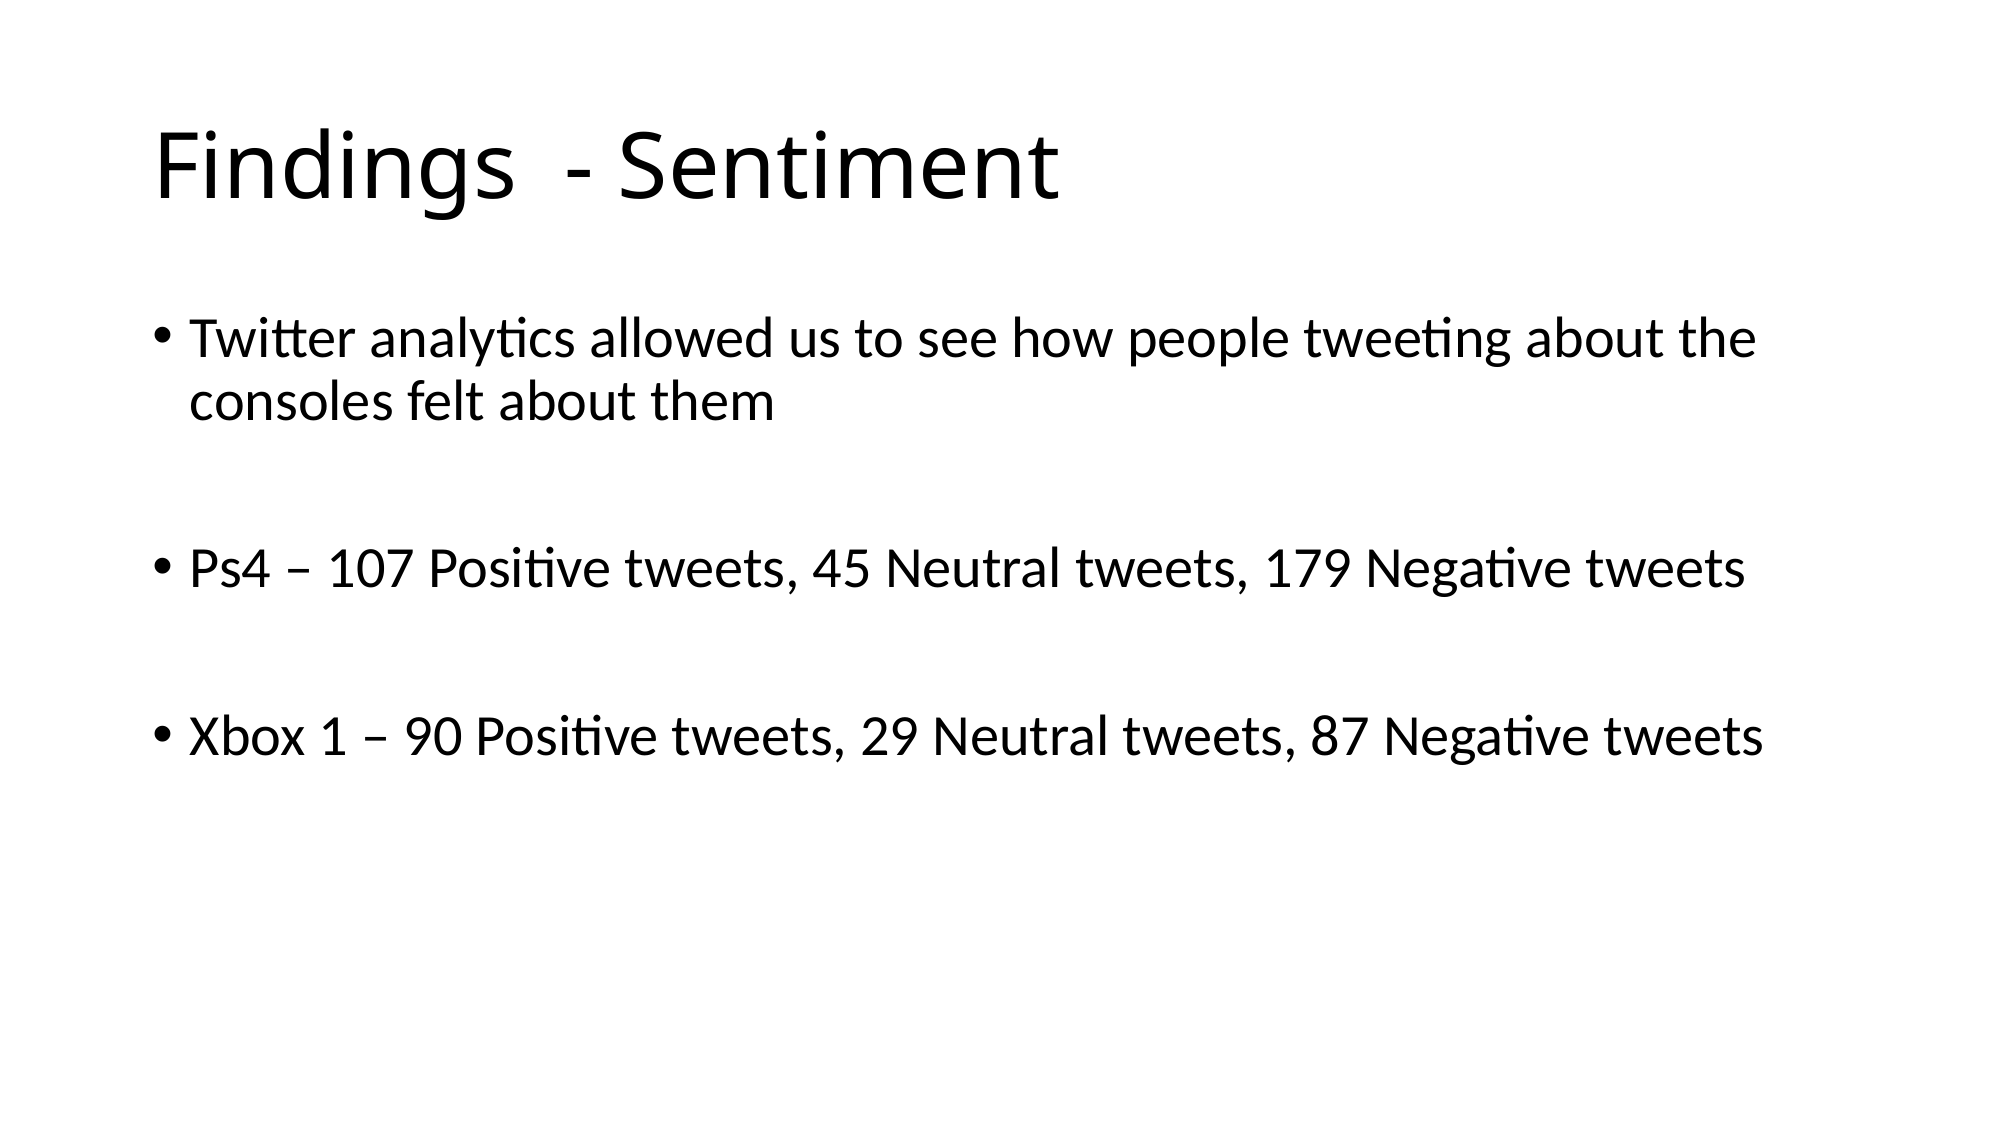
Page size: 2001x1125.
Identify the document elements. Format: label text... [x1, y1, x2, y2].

title Findings - Sentiment [137, 59, 1863, 278]
list Twitter analytics allowed us to see how people tweeting about the consoles felt about them Ps4 – 107 Positive tweets, 45 Neutral tweets, 179 Negative tweets Xbox 1 – 90 Positive tweets, 29 Neutral tweets, 87 Negative tweets [137, 299, 1863, 1014]
